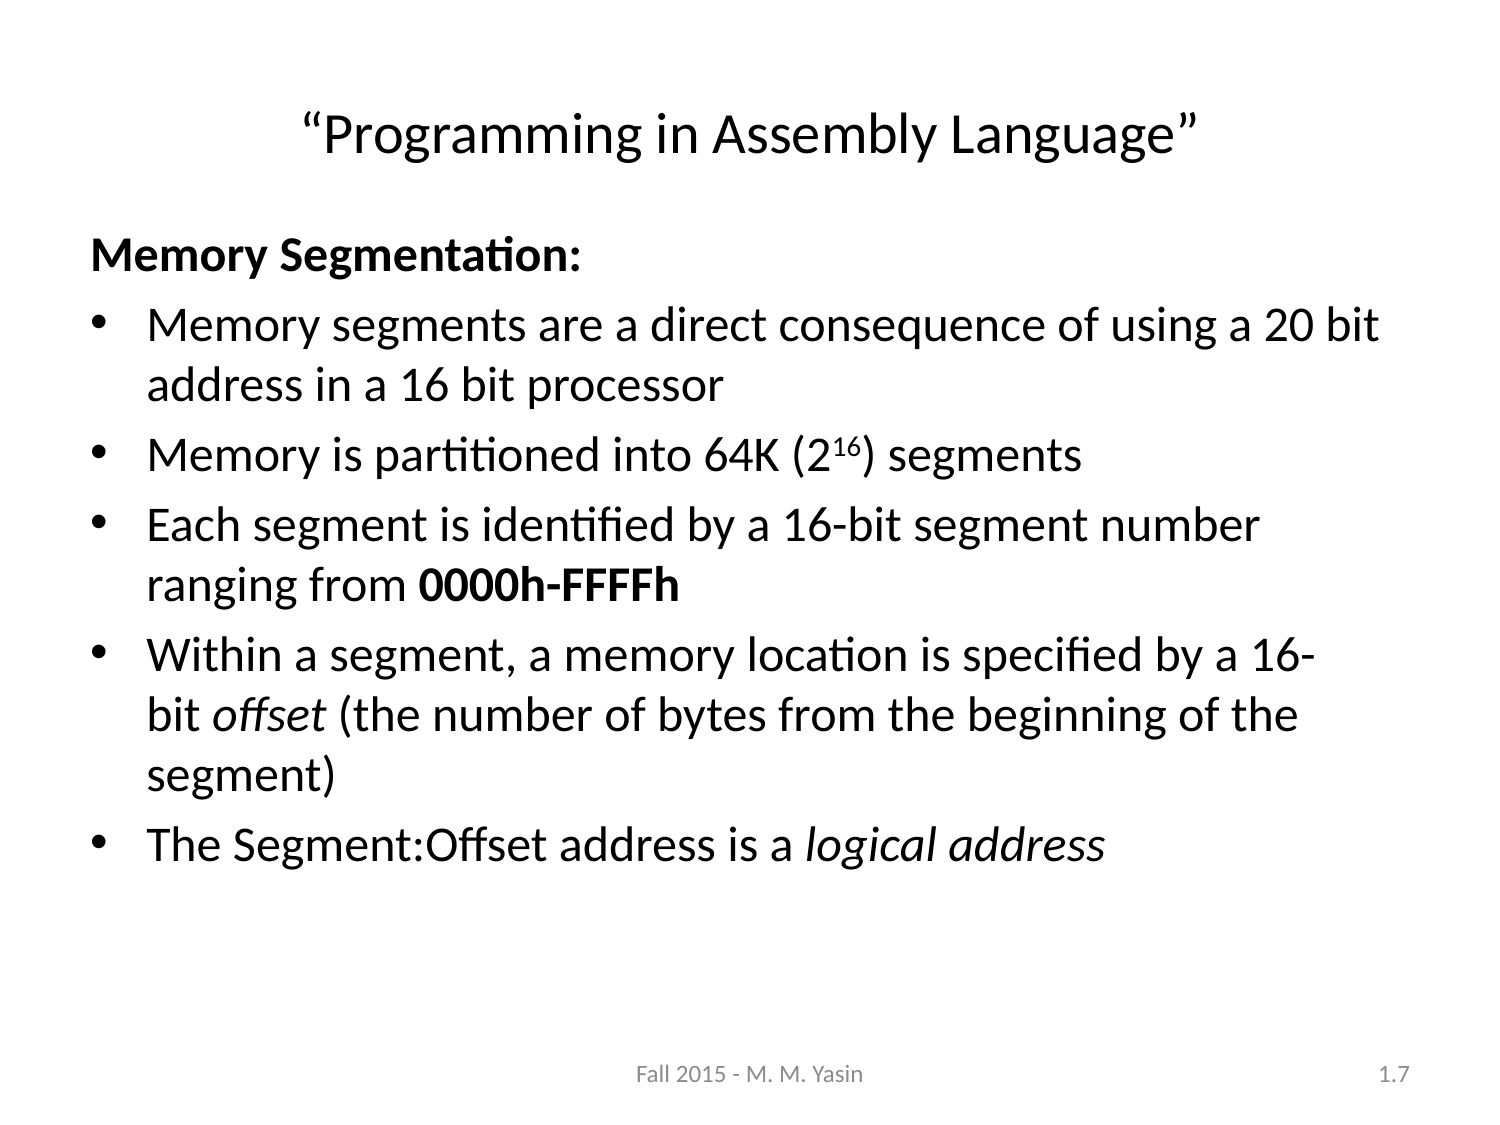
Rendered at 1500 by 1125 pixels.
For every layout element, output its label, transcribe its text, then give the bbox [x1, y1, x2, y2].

list “Programming in Assembly Language” Memory Segmentation: Memory segments are a direct consequence of using a 20 bit address in a 16 bit processor Memory is partitioned into 64K (216) segments Each segment is identified by a 16-bit segment number ranging from 0000h-FFFFh Within a segment, a memory location is specified by a 16-bit offset (the number of bytes from the beginning of the segment) The Segment:Offset address is a logical address [75, 87, 1425, 993]
footer Fall 2015 - M. M. Yasin [512, 1042, 988, 1103]
slide_number 1.7 [1074, 1042, 1425, 1103]
